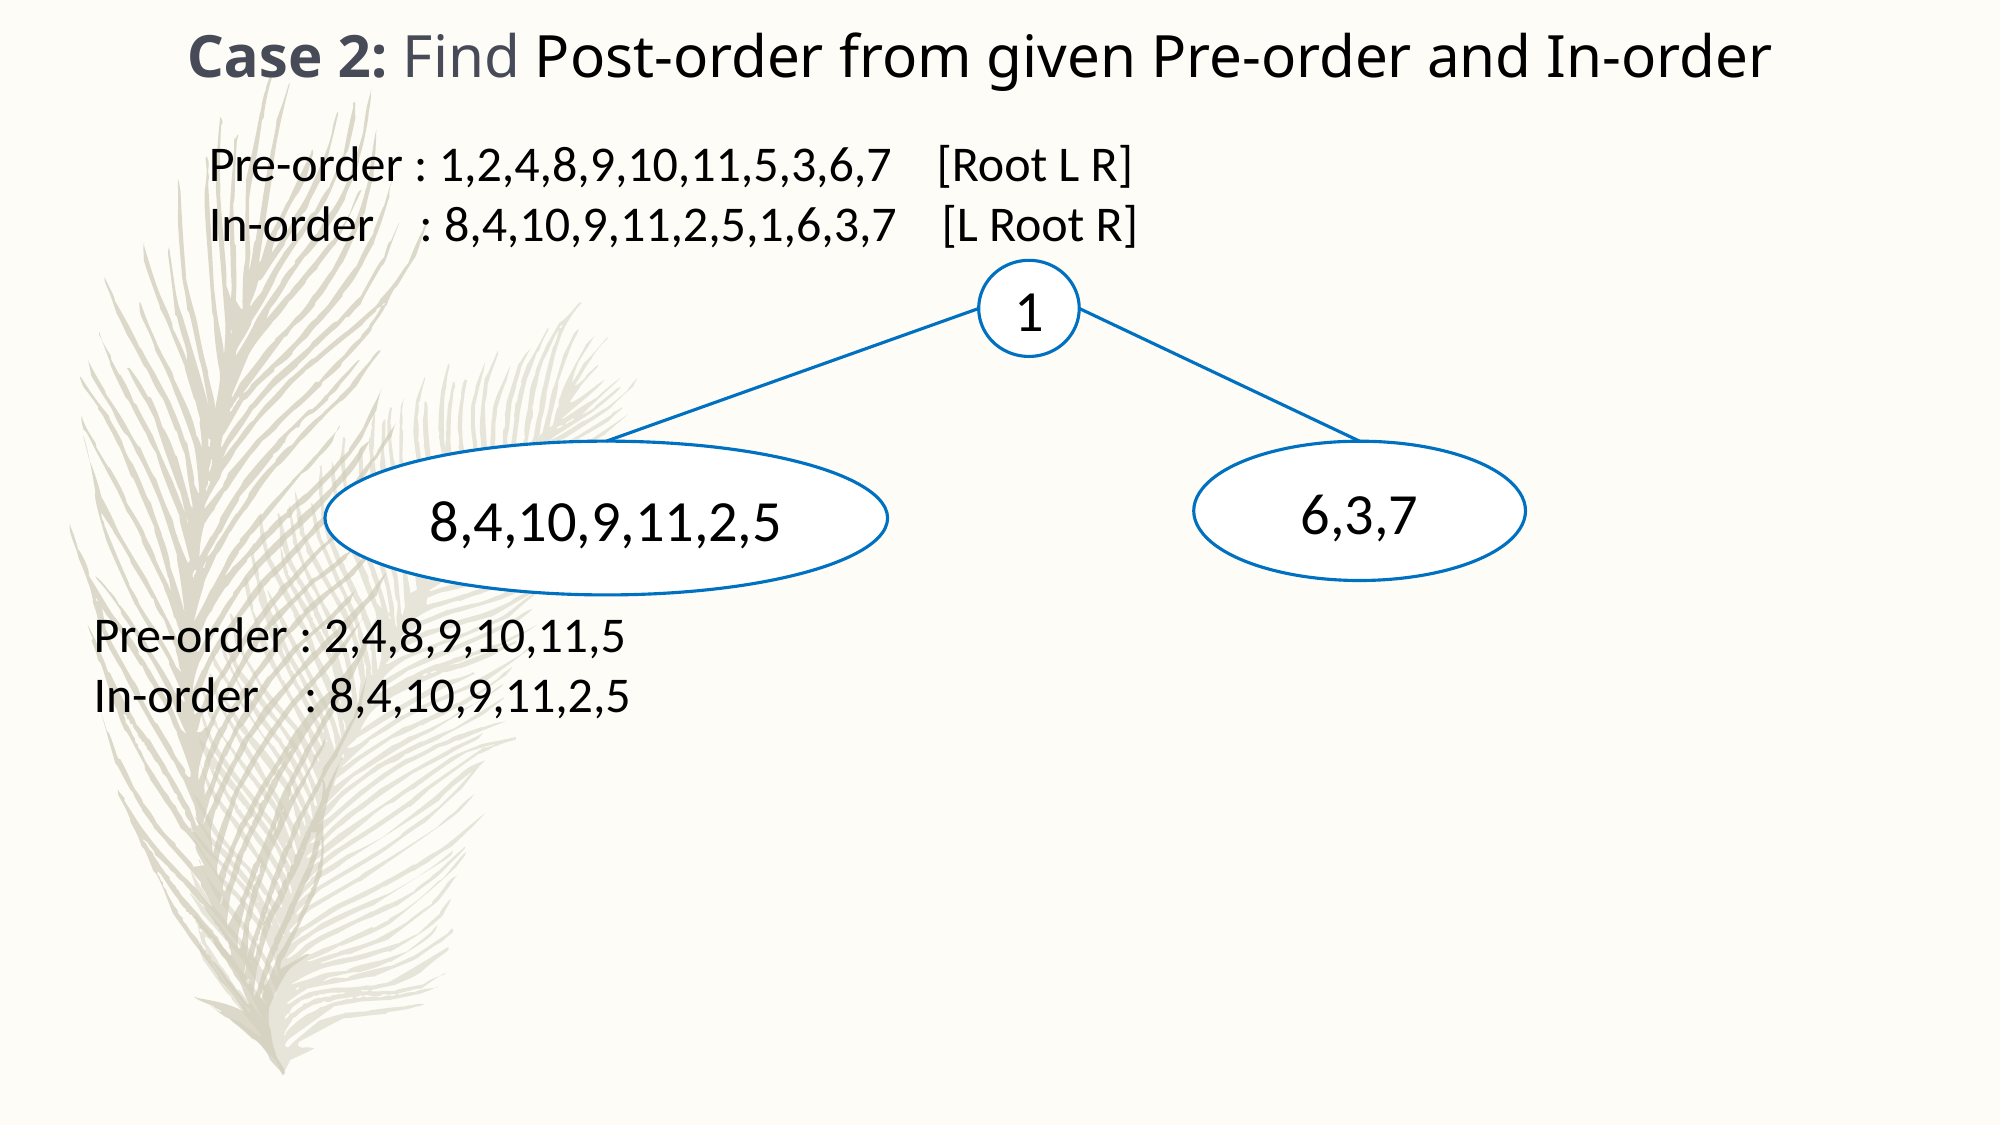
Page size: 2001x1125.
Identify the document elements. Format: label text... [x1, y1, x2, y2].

text_box 6,3,7 [1192, 440, 1527, 582]
text_box Pre-order : 1,2,4,8,9,10,11,5,3,6,7 [Root L R] In-order : 8,4,10,9,11,2,5,1,6,3,7 [L Root R] [194, 124, 1194, 259]
text_box 1 [977, 259, 1081, 358]
text_box Case 2: Find Post-order from given Pre-order and In-order [172, 15, 1828, 155]
text_box Pre-order : 2,4,8,9,10,11,5 In-order : 8,4,10,9,11,2,5 [78, 595, 677, 731]
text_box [606, 308, 979, 442]
text_box 8,4,10,9,11,2,5 [323, 440, 889, 595]
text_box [1078, 308, 1360, 442]
